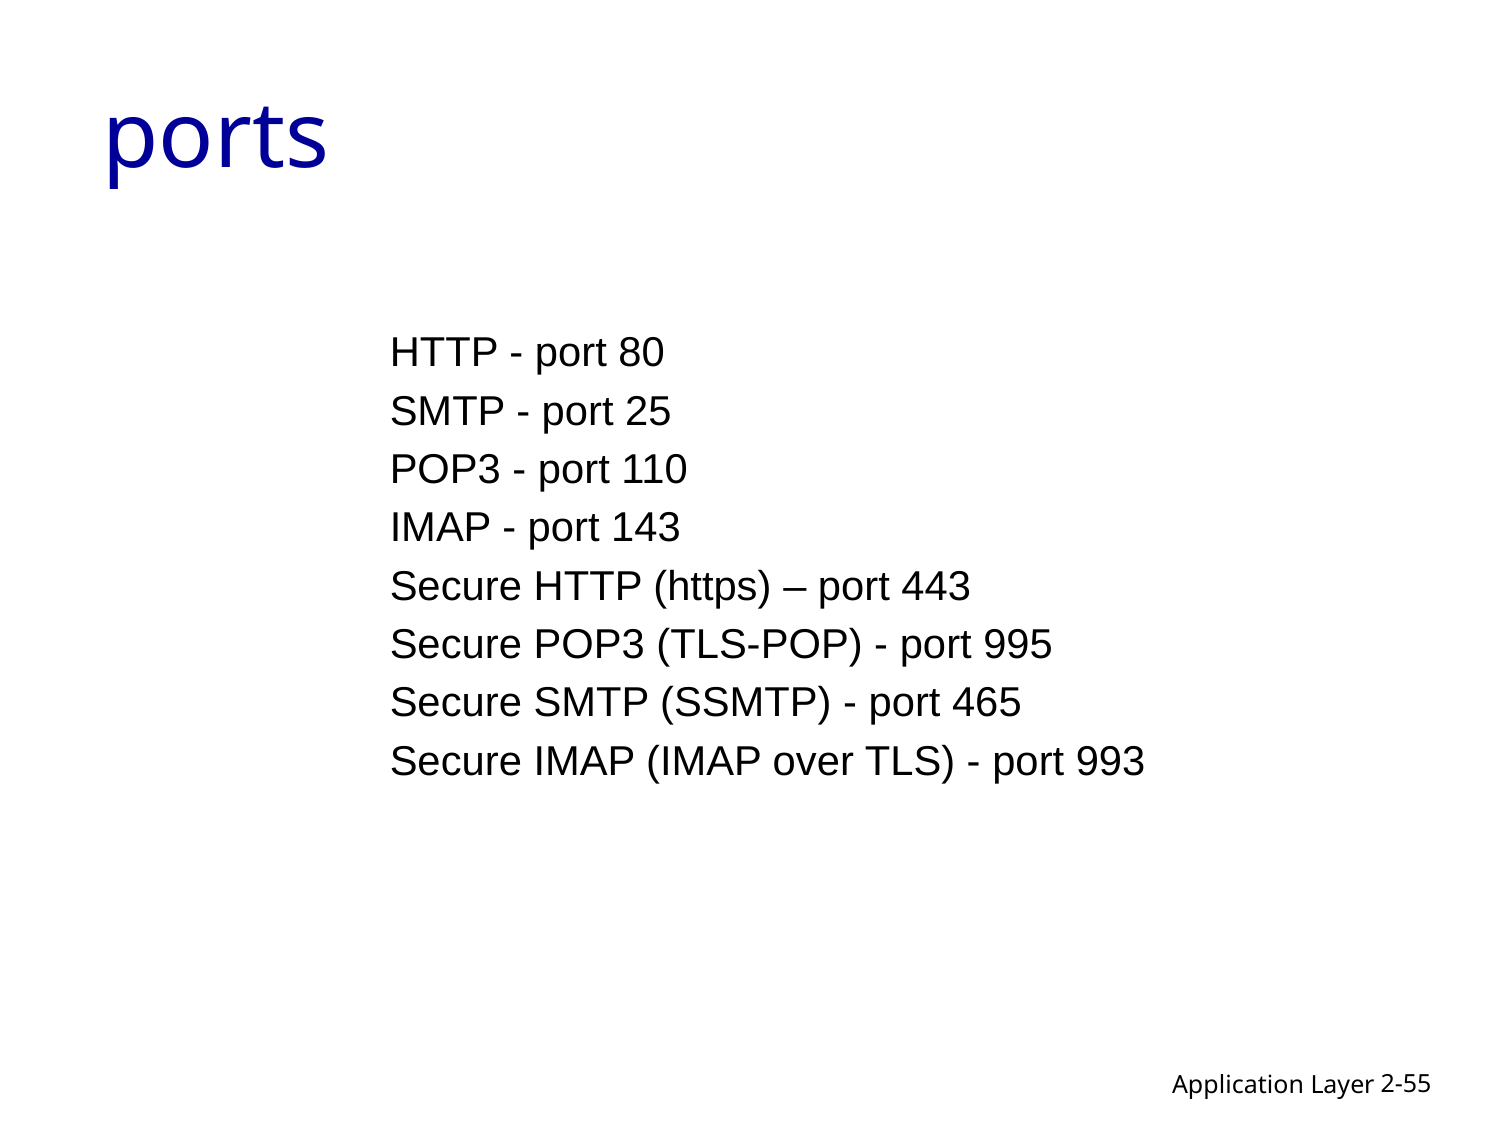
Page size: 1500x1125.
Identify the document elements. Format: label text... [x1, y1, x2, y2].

text_box HTTP - port 80 SMTP - port 25 POP3 - port 110 IMAP - port 143 Secure HTTP (https) – port 443 Secure POP3 (TLS-POP) - port 995 Secure SMTP (SSMTP) - port 465 Secure IMAP (IMAP over TLS) - port 993 [375, 317, 1366, 850]
slide_number 2-55 [1365, 1059, 1477, 1106]
title ports [87, 37, 1363, 226]
footer Application Layer [914, 1060, 1391, 1109]
